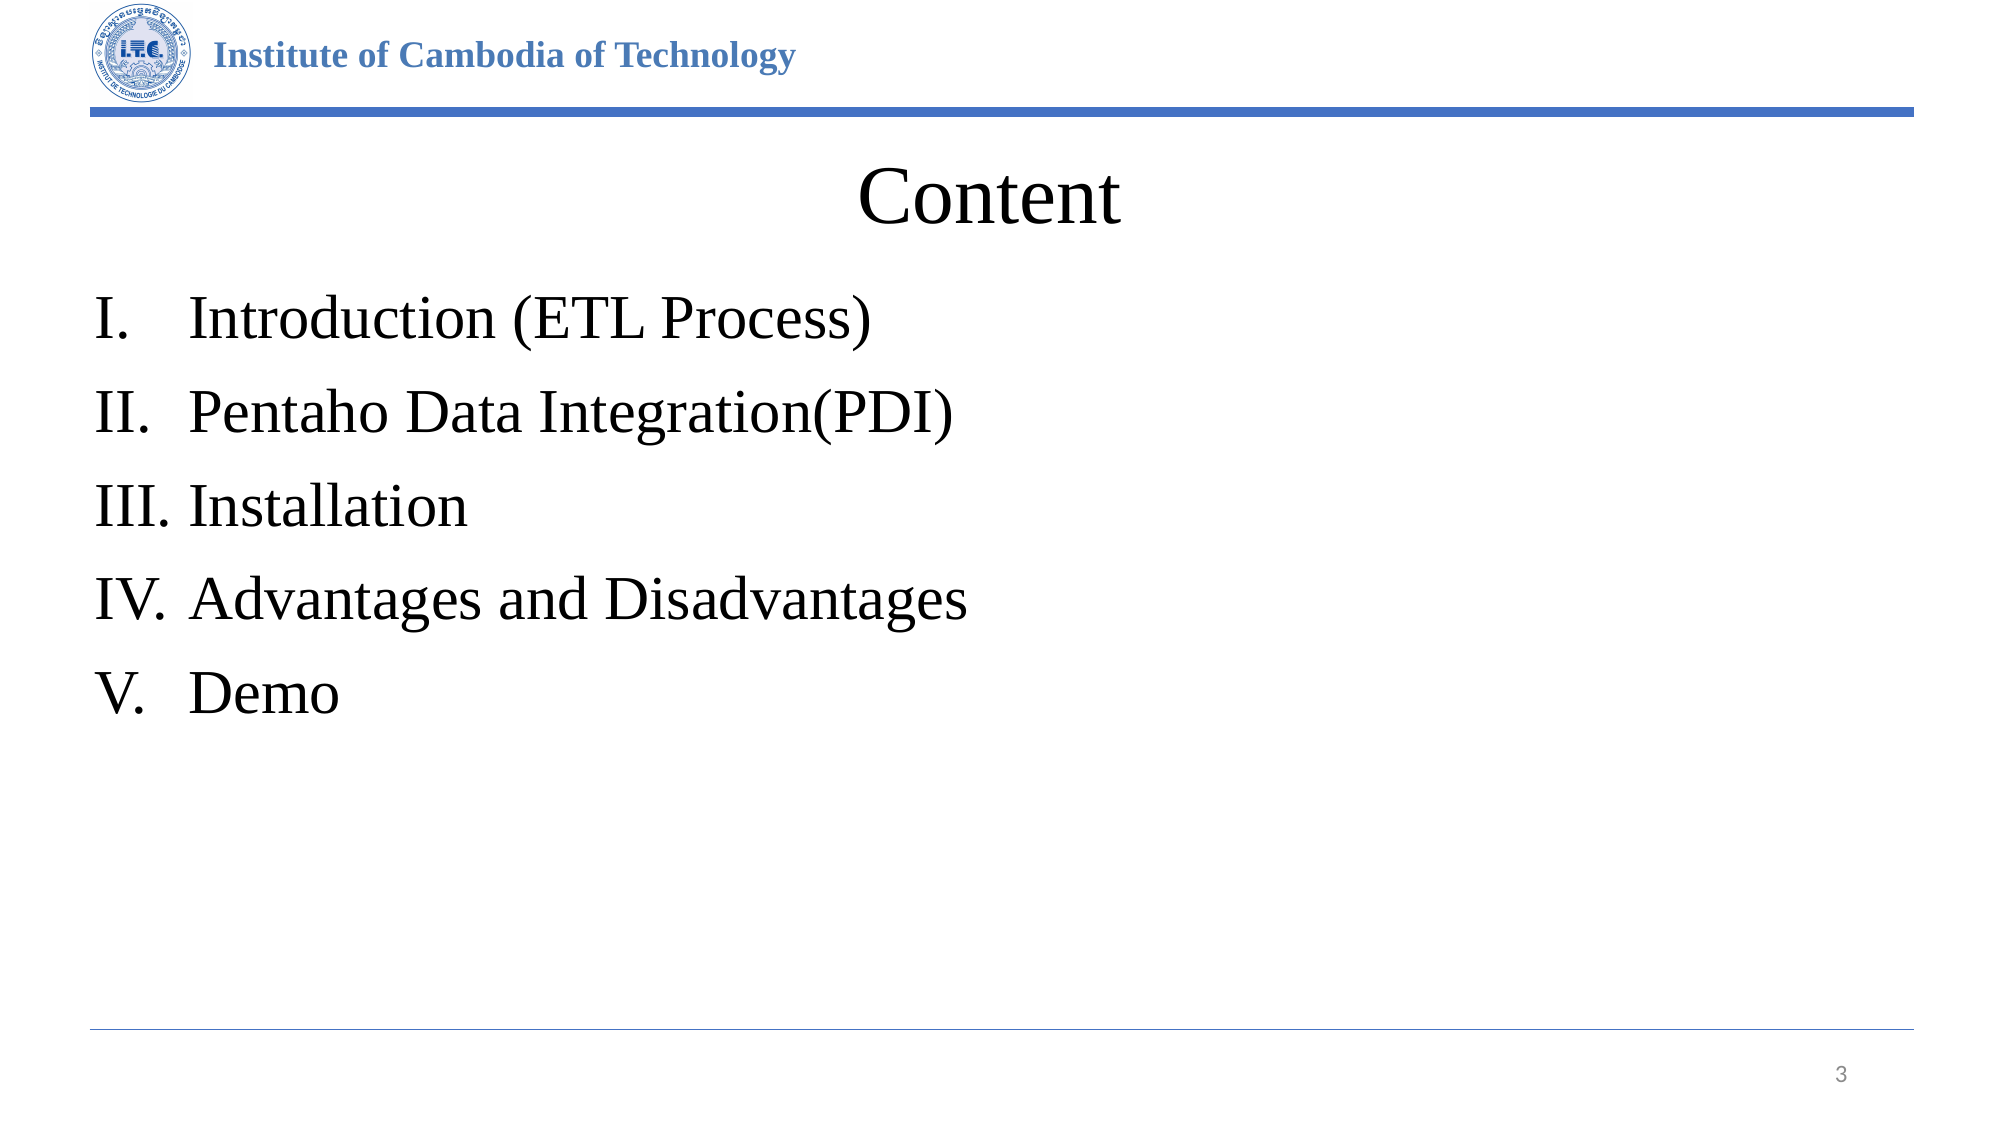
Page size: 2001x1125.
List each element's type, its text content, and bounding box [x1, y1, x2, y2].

picture [89, 2, 193, 104]
slide_number 3 [1412, 1042, 1863, 1103]
text_box Content [79, 126, 1900, 248]
text_box Introduction (ETL Process) Pentaho Data Integration(PDI) Installation Advantages and Disadvantages Demo [79, 270, 1948, 1019]
